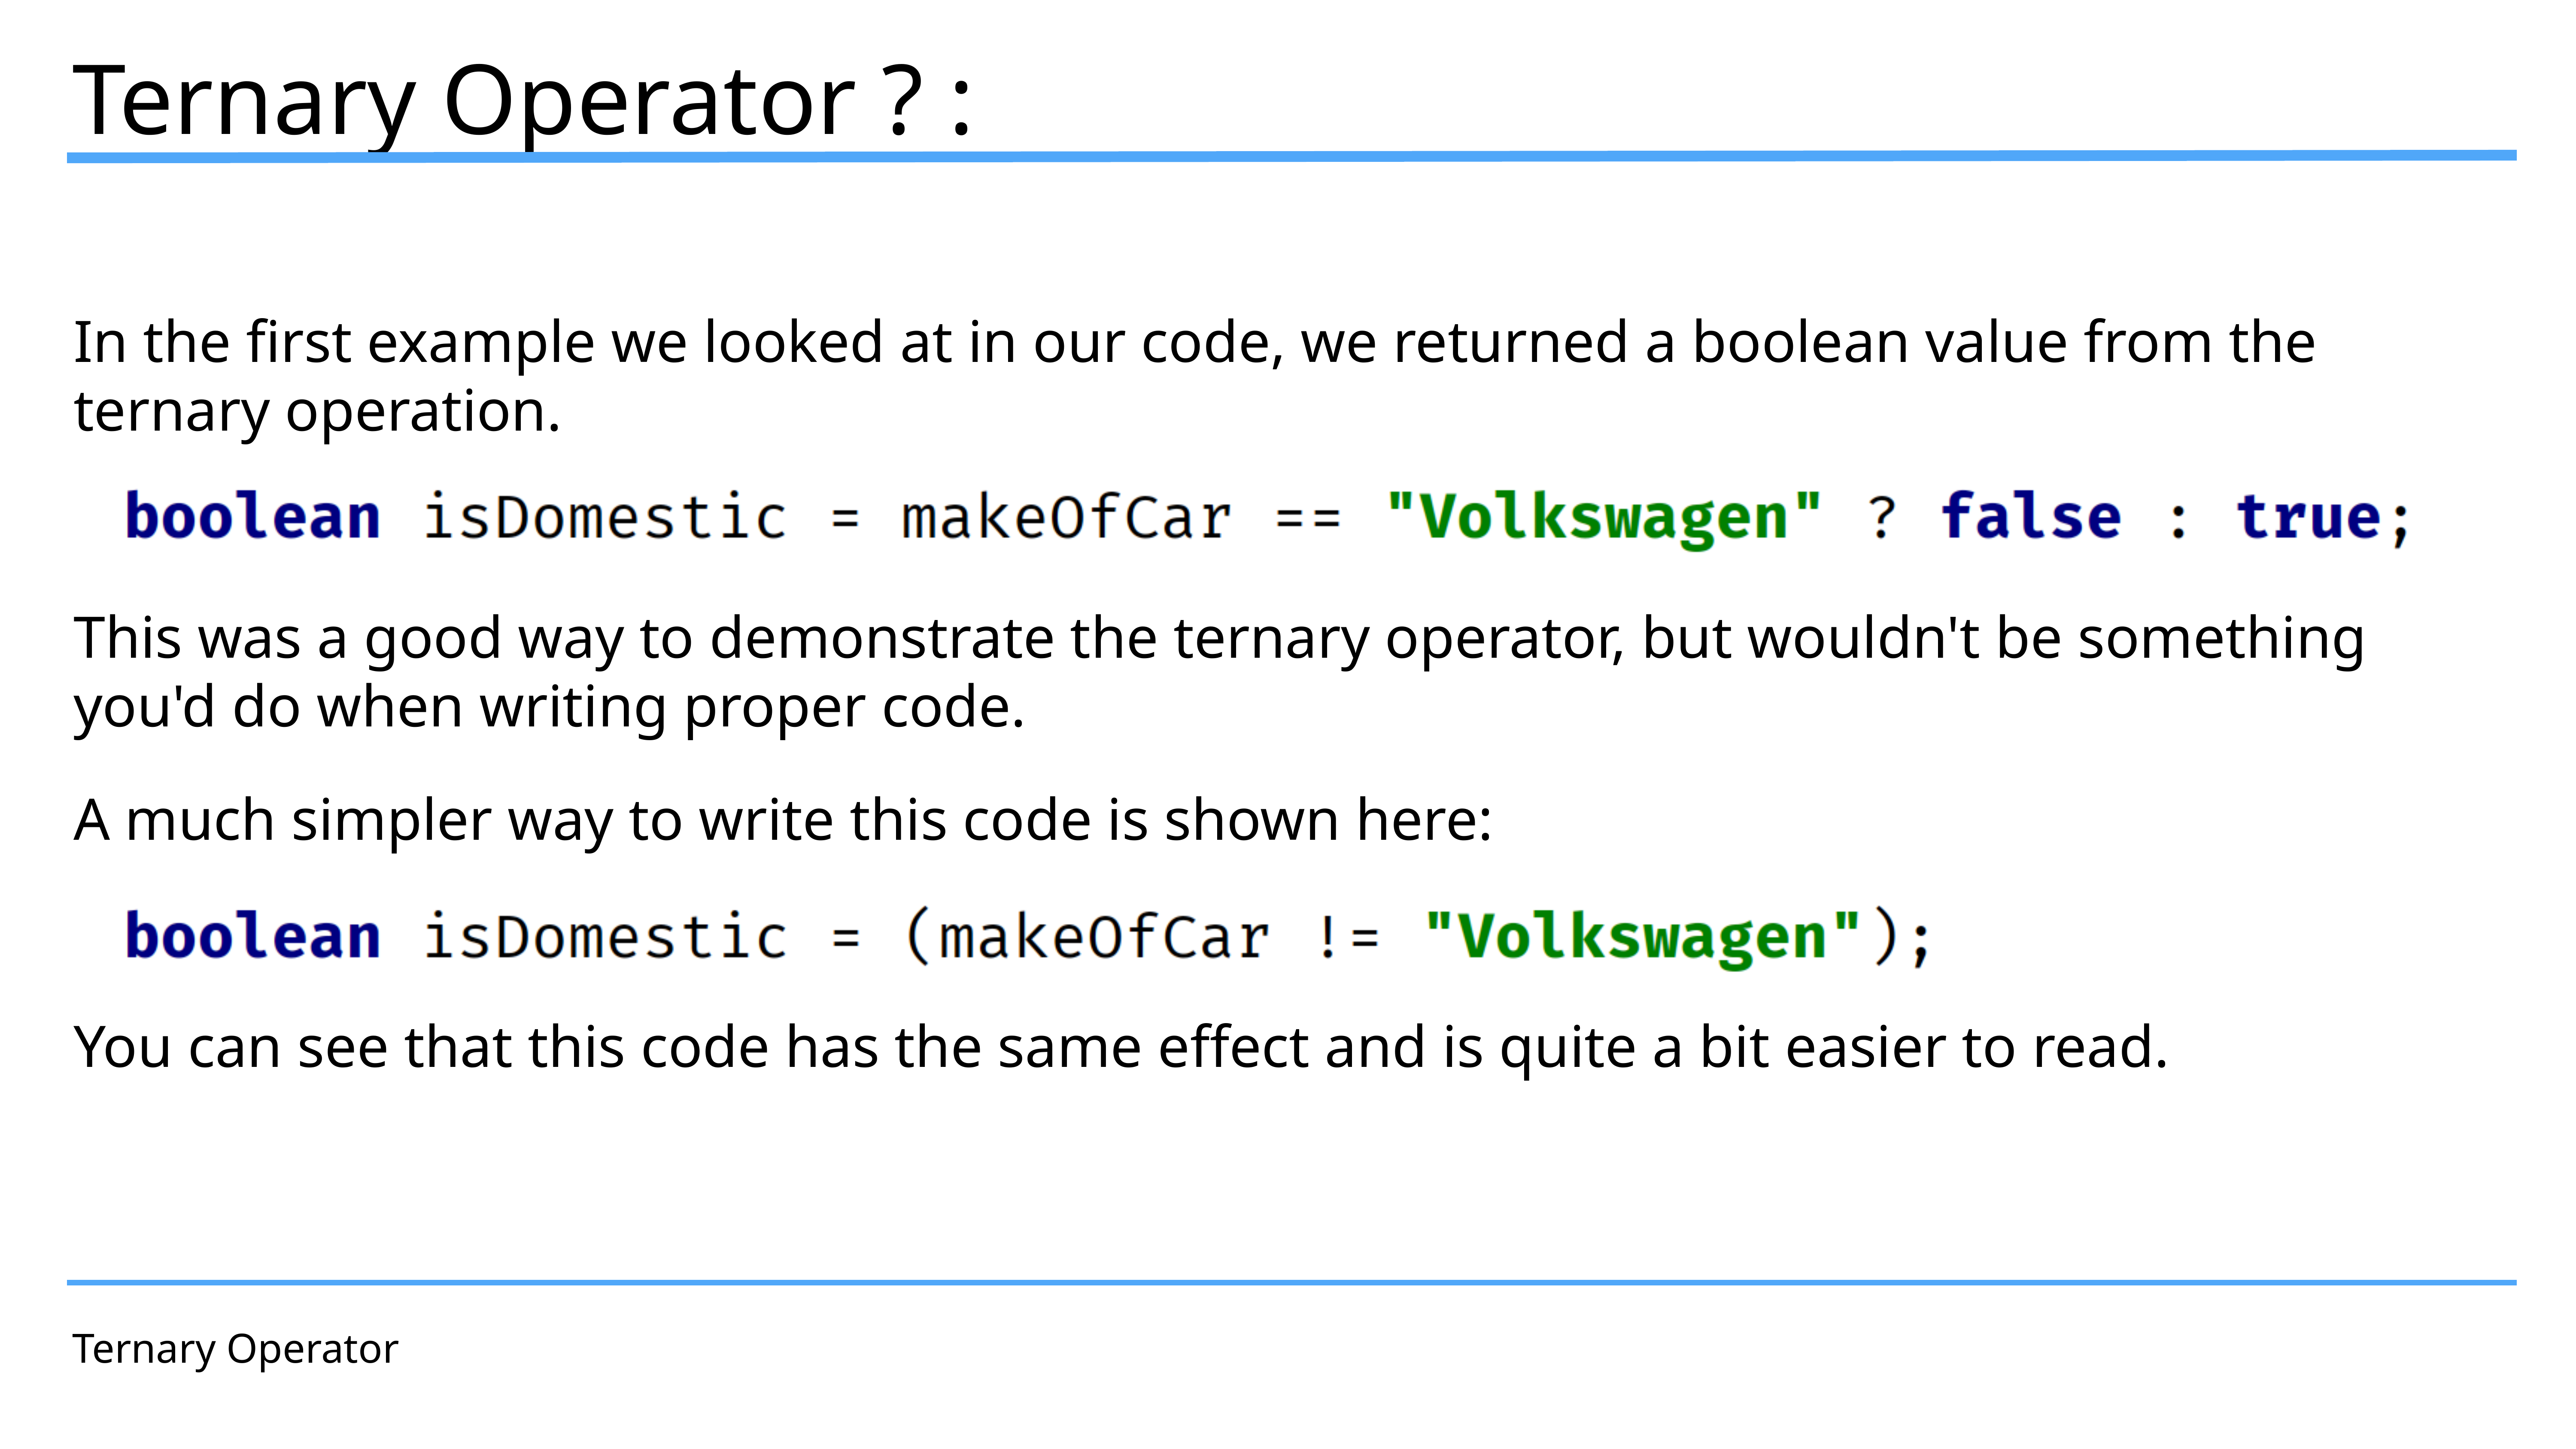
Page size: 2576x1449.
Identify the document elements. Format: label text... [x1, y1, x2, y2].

text_box Ternary Operator [67, 1302, 1195, 1376]
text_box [67, 155, 2517, 158]
text_box In the first example we looked at in our code, we returned a boolean value from the ternary operation. This was a good way to demonstrate the ternary operator, but wouldn't be something you'd do when writing proper code. A much simpler way to write this code is shown here: You can see that this code has the same effect and is quite a bit easier to read. [67, 301, 2517, 1139]
picture [122, 482, 2419, 558]
text_box Ternary Operator ? : [67, 32, 991, 152]
picture [122, 900, 1936, 977]
